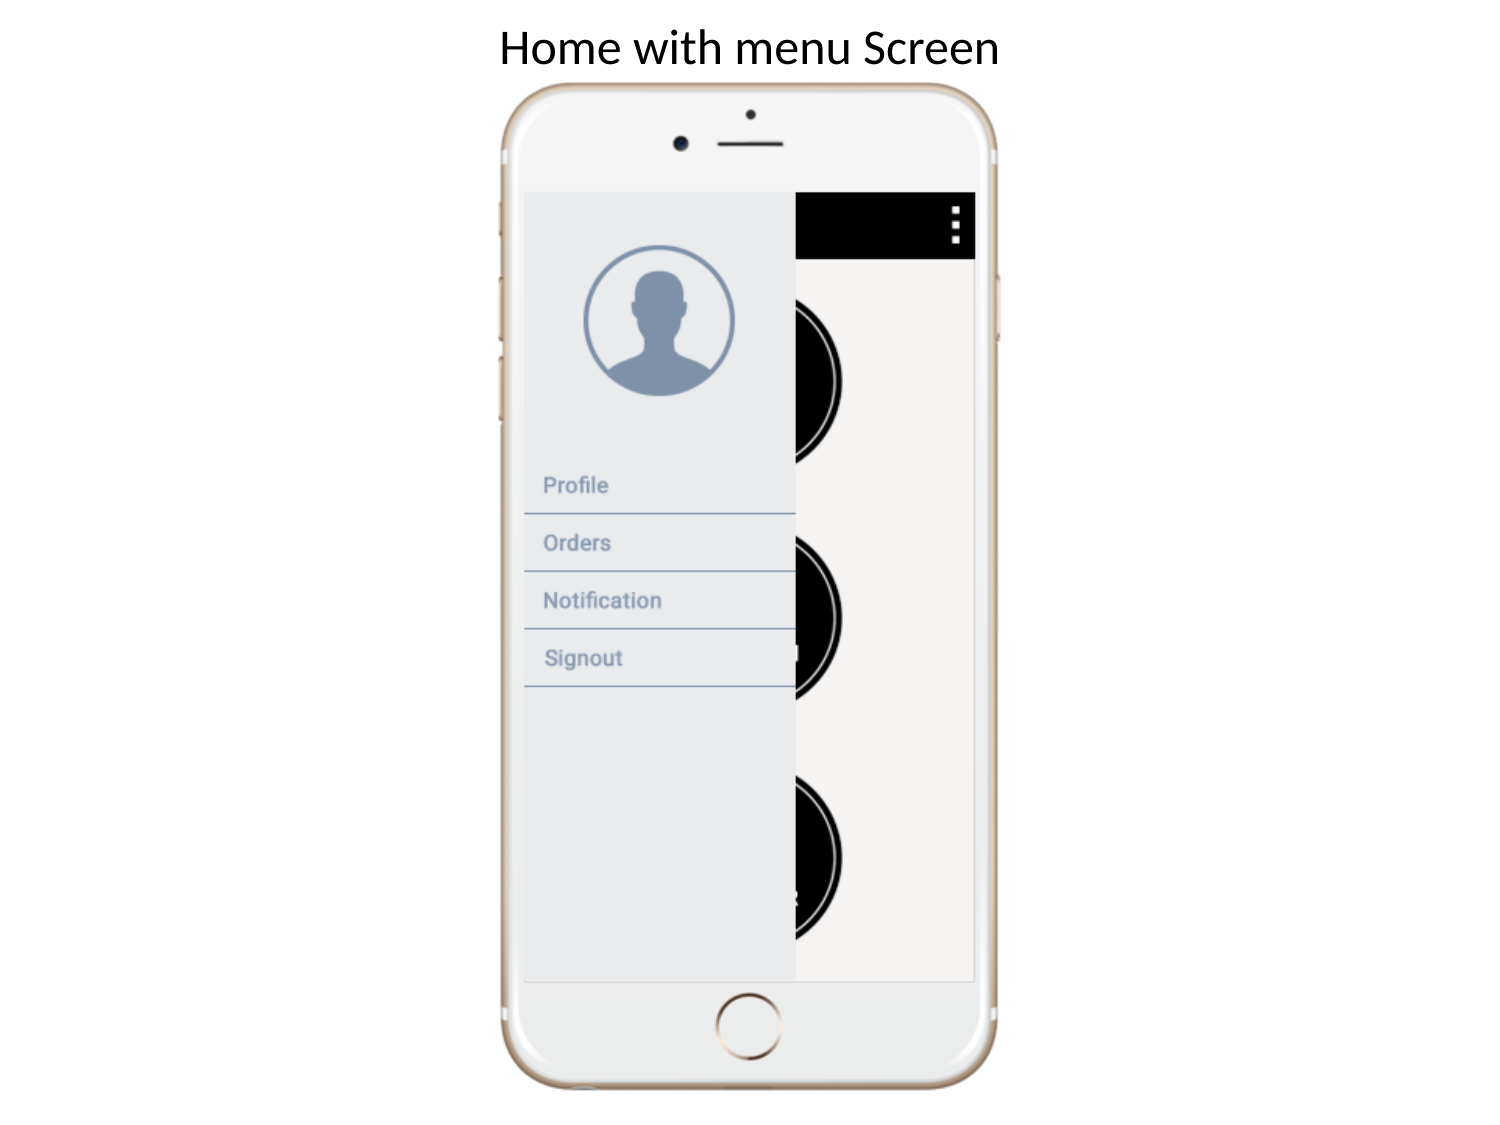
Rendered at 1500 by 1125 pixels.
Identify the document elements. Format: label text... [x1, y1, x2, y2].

text_box Home with menu Screen [277, 7, 1223, 82]
picture [498, 82, 1002, 1093]
